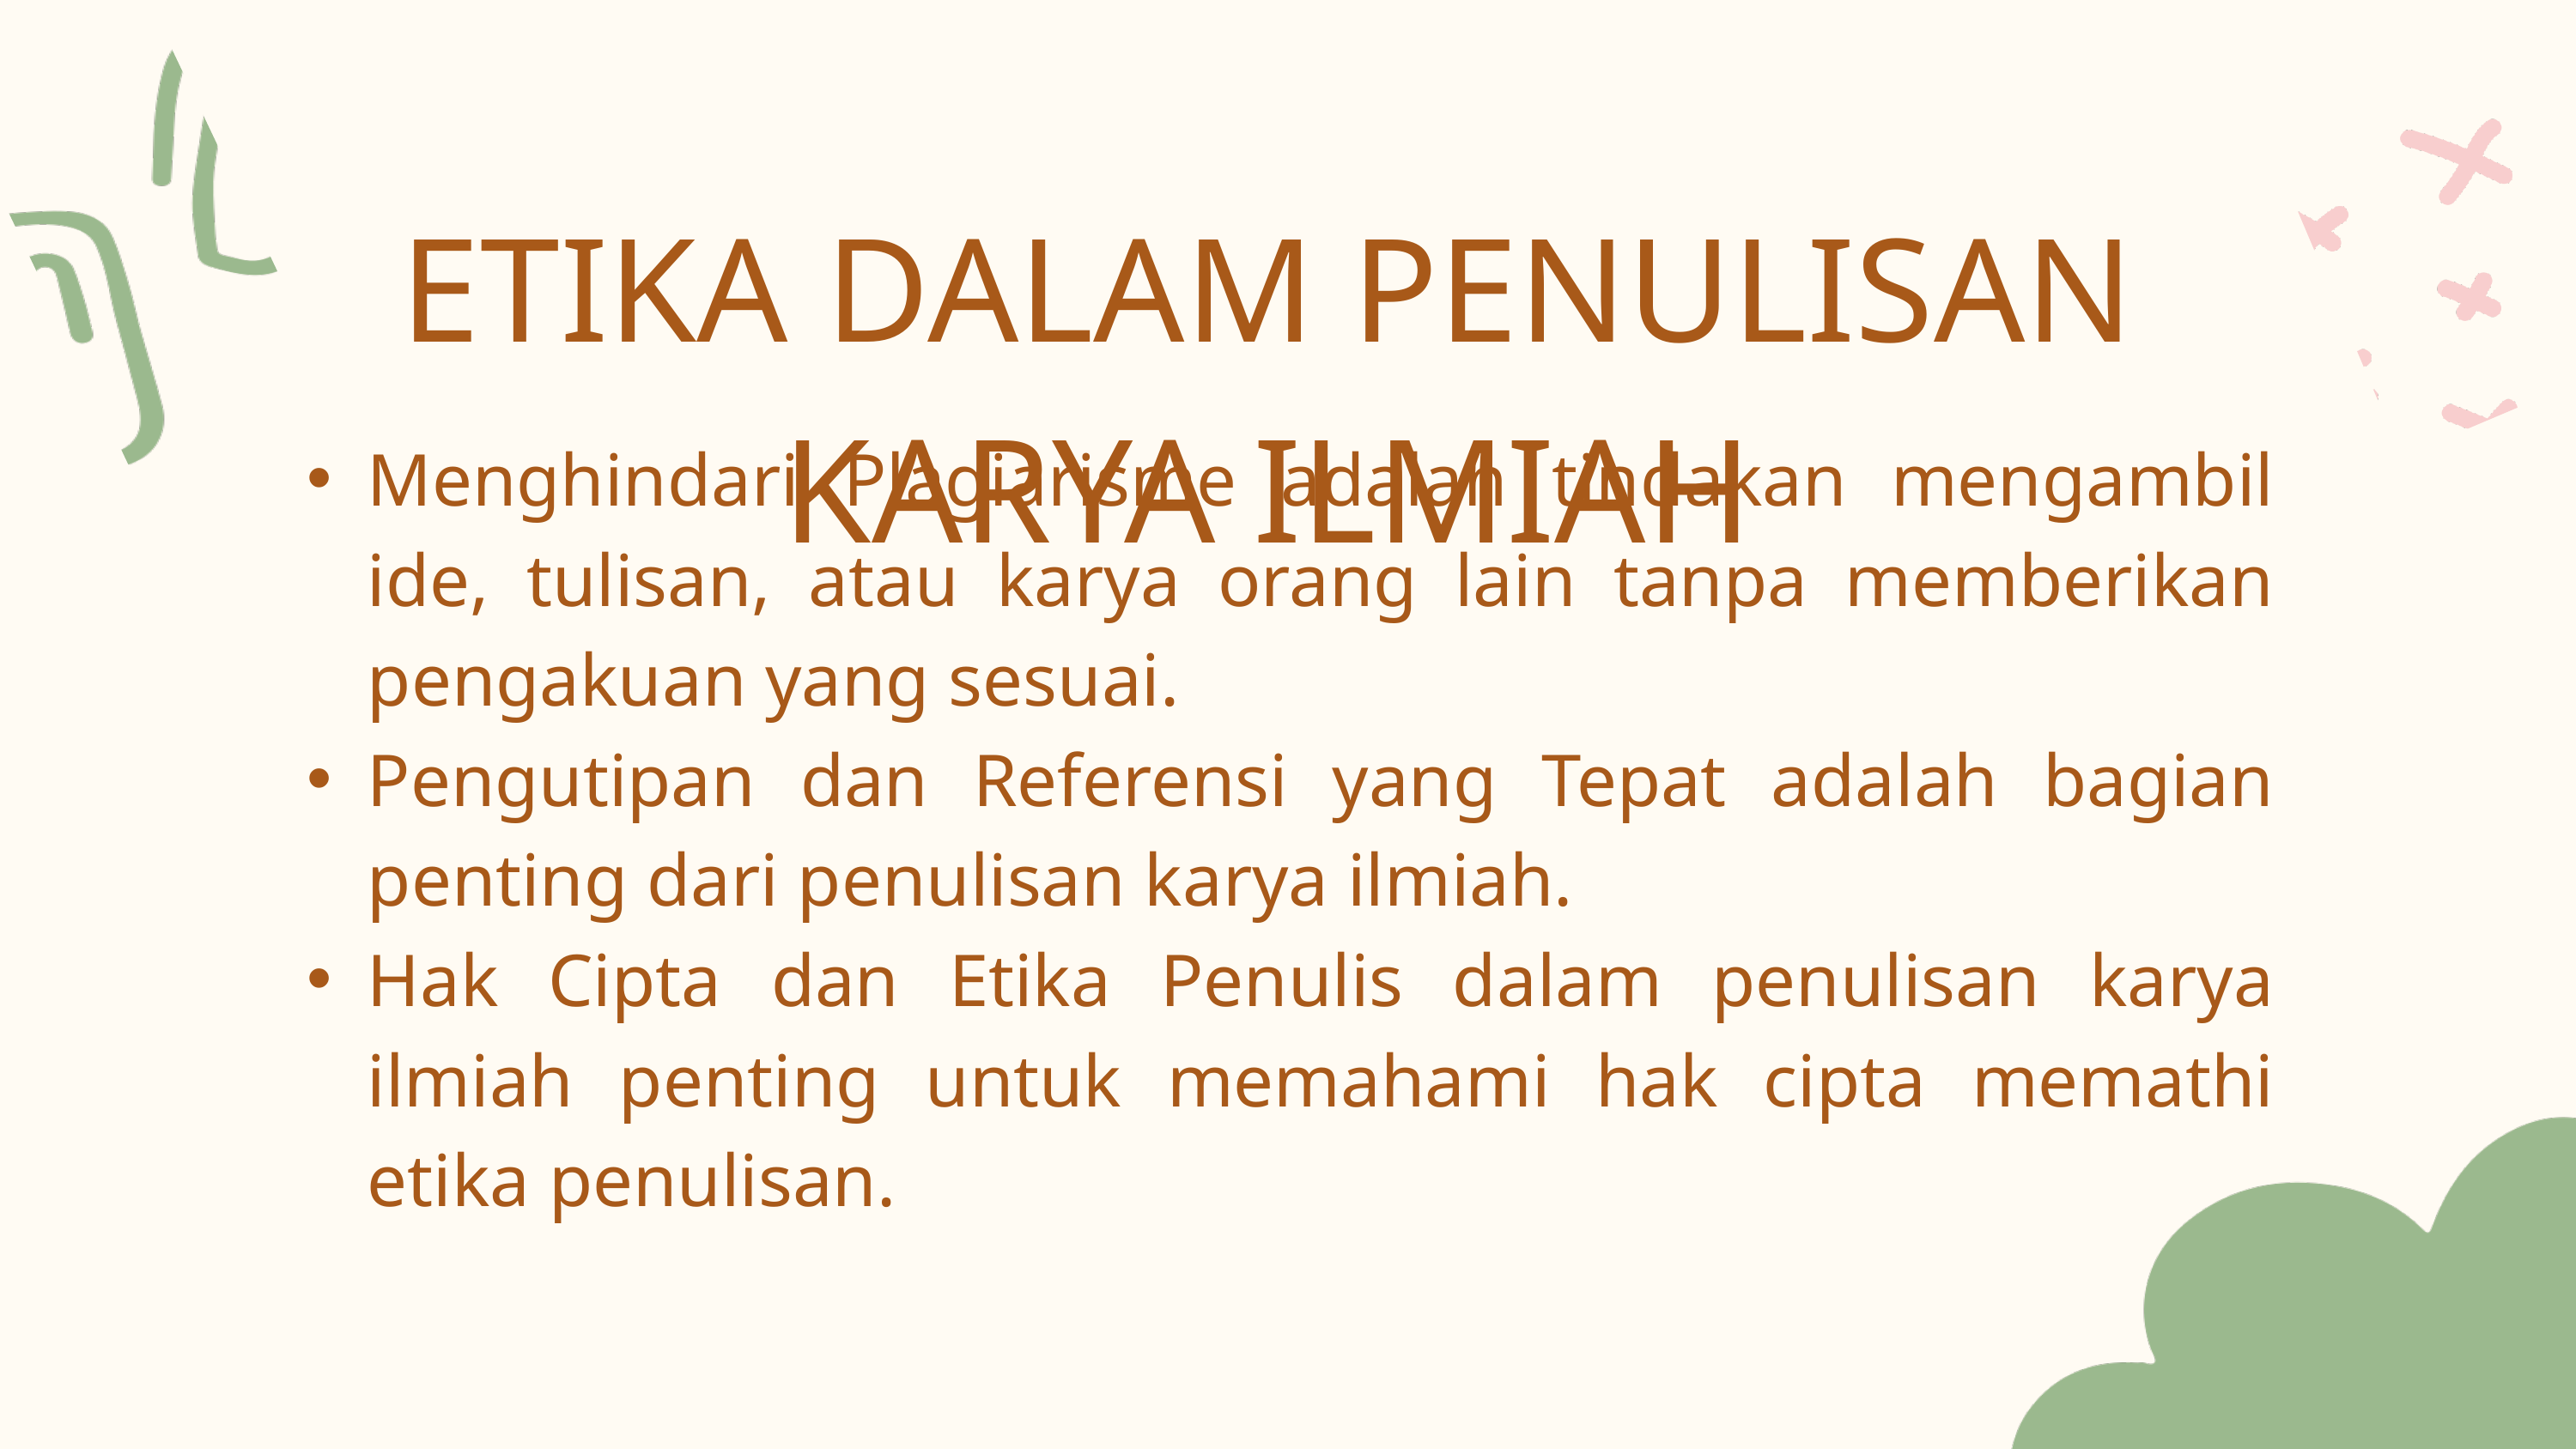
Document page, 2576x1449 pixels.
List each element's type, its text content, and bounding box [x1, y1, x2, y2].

text_box [0, 17, 230, 474]
text_box [2275, 34, 2576, 457]
text_box Menghindari Plagiarisme adalah tindakan mengambil ide, tulisan, atau karya orang lain tanpa memberikan pengakuan yang sesuai. Pengutipan dan Referensi yang Tepat adalah bagian penting dari penulisan karya ilmiah. Hak Cipta dan Etika Penulis dalam penulisan karya ilmiah penting untuk memahami hak cipta memathi etika penulisan. [246, 785, 2275, 1331]
text_box ETIKA DALAM PENULISAN KARYA ILMIAH [170, 170, 2366, 785]
text_box [2008, 1108, 2576, 1449]
